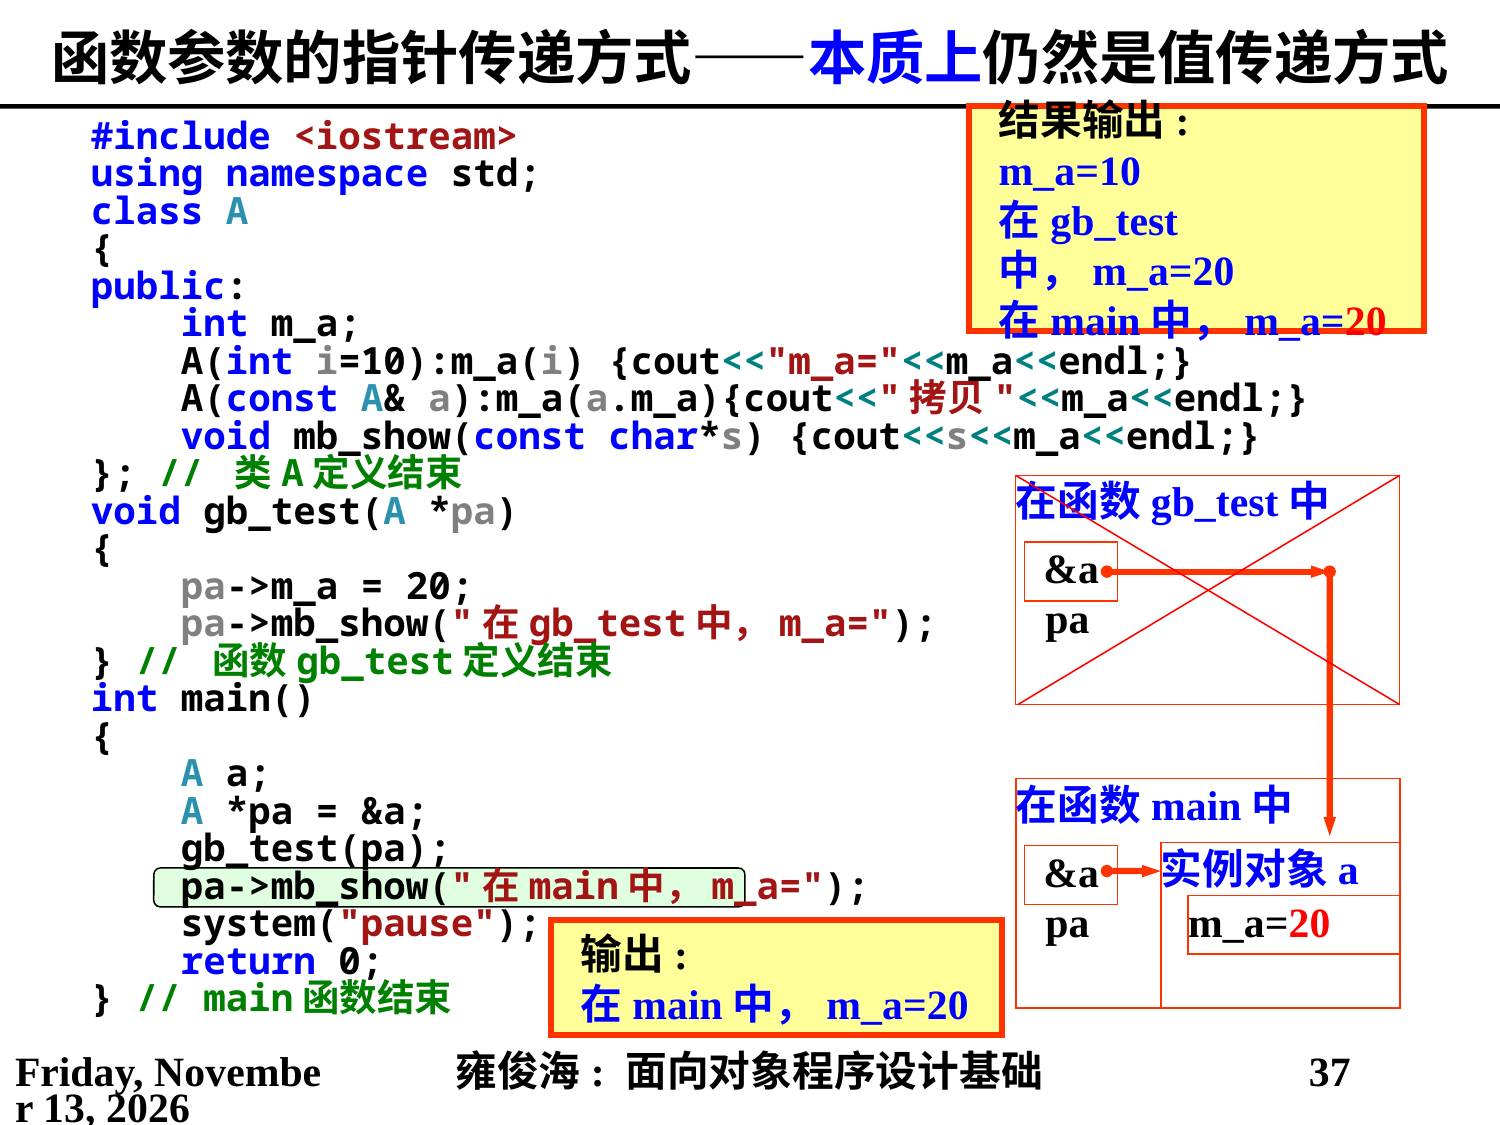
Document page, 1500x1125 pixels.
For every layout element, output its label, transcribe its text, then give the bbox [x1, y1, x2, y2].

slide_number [0, 1042, 337, 1103]
text_box 结果输出: m_a=10 在gb_test中，m_a=20 在main中，m_a=20 [969, 106, 1425, 331]
text_box 在函数main中 [1015, 778, 1400, 1009]
text_box pa [1039, 905, 1096, 955]
footer 雍俊海: 面向对象程序设计基础 [337, 1042, 1161, 1103]
list #include <iostream> using namespace std; class A { public: int m_a; A(int i=10):m_a(i) {cout<<"m_a="<<m_a<<endl;} A(const A& a):m_a(a.m_a){cout<<"拷贝"<<m_a<<endl;} void mb_show(const char*s) {cout<<s<<m_a<<endl;} }; // 类A定义结束 void gb_test(A *pa) { pa->m_a = 20; pa->mb_show("在gb_test中，m_a="); } // 函数gb_test定义结束 int main() { A a; A *pa = &a; gb_test(pa); pa->mb_show("在main中，m_a="); system("pause"); return 0; } // main函数结束 [75, 111, 1425, 1042]
text_box &a [1024, 845, 1118, 905]
title 函数参数的指针传递方式——本质上仍然是值传递方式 [0, 107, 969, 112]
text_box [1325, 705, 1334, 836]
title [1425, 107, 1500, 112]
text_box [1118, 866, 1161, 876]
text_box 输出: 在main中，m_a=20 [551, 920, 1003, 1036]
title 函数参数的指针传递方式——本质上仍然是值传递方式 [0, 0, 1500, 106]
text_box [1015, 475, 1400, 705]
slide_number 37 [1161, 1042, 1499, 1103]
